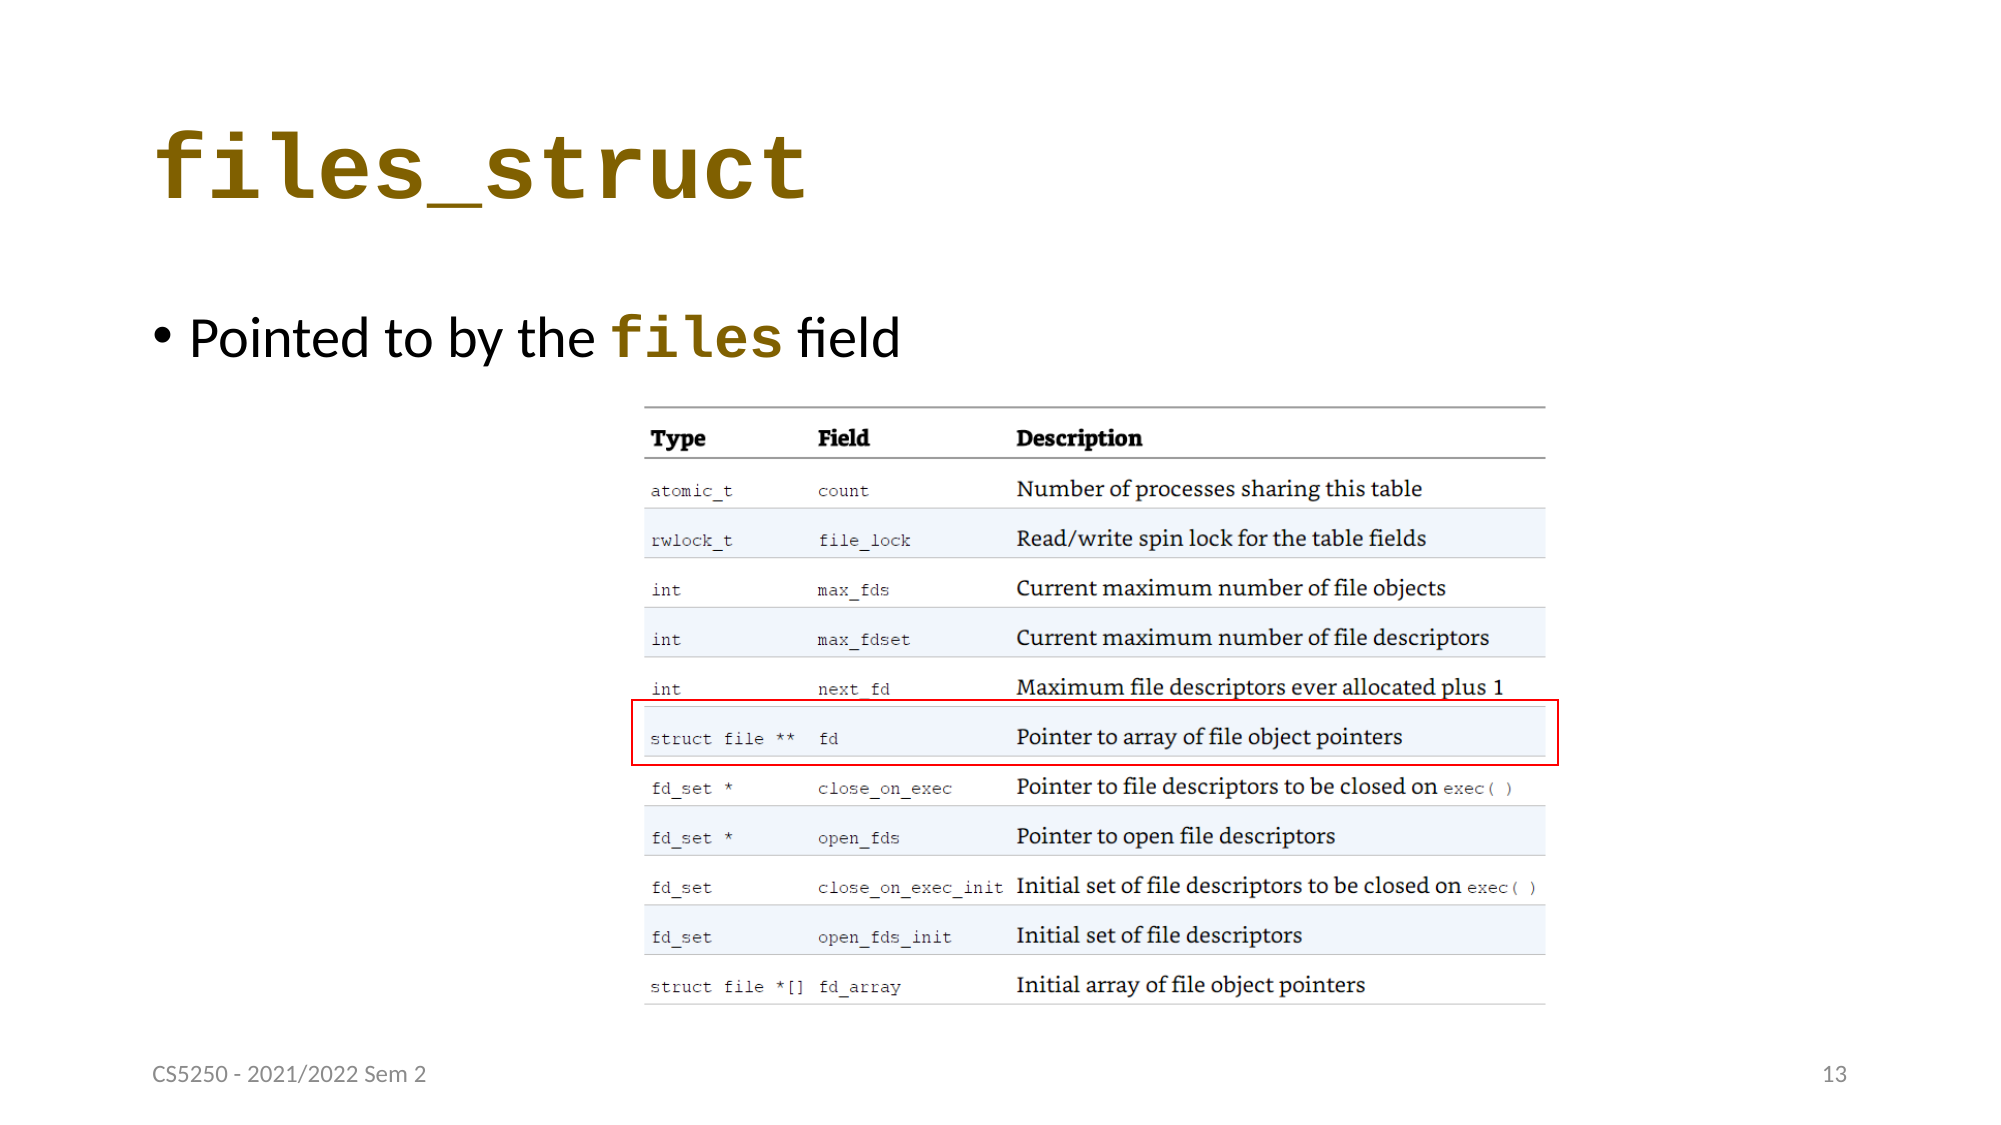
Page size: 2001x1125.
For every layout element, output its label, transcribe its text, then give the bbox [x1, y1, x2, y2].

picture [633, 395, 1560, 1016]
slide_number 13 [1412, 1042, 1863, 1103]
list Pointed to by the files field [137, 299, 1863, 1014]
title files_struct [137, 59, 1863, 278]
slide_number CS5250 - 2021/2022 Sem 2 [137, 1042, 588, 1103]
